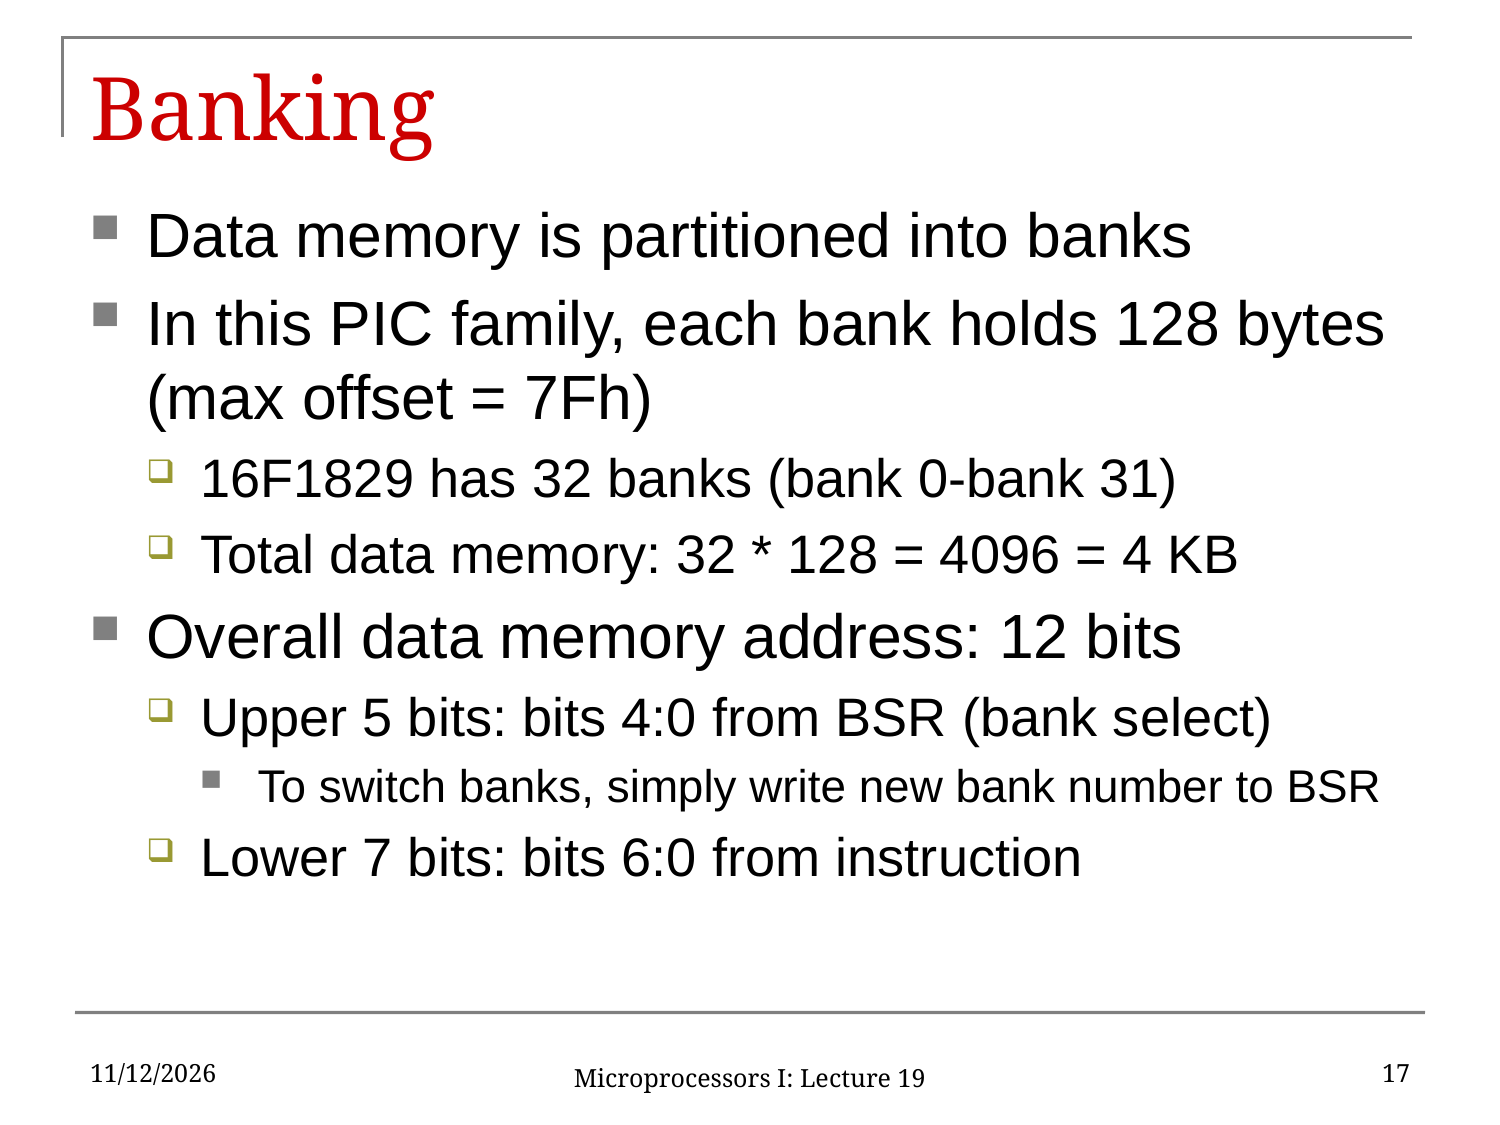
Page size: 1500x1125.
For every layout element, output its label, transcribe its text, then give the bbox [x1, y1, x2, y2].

slide_number 17 [1074, 1023, 1426, 1100]
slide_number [74, 1023, 426, 1100]
footer Microprocessors I: Lecture 19 [512, 1024, 988, 1101]
title Banking [75, 45, 1425, 163]
list Data memory is partitioned into banks In this PIC family, each bank holds 128 bytes (max offset = 7Fh) 16F1829 has 32 banks (bank 0-bank 31) Total data memory: 32 * 128 = 4096 = 4 KB Overall data memory address: 12 bits Upper 5 bits: bits 4:0 from BSR (bank select) To switch banks, simply write new bank number to BSR Lower 7 bits: bits 6:0 from instruction [75, 187, 1425, 1006]
